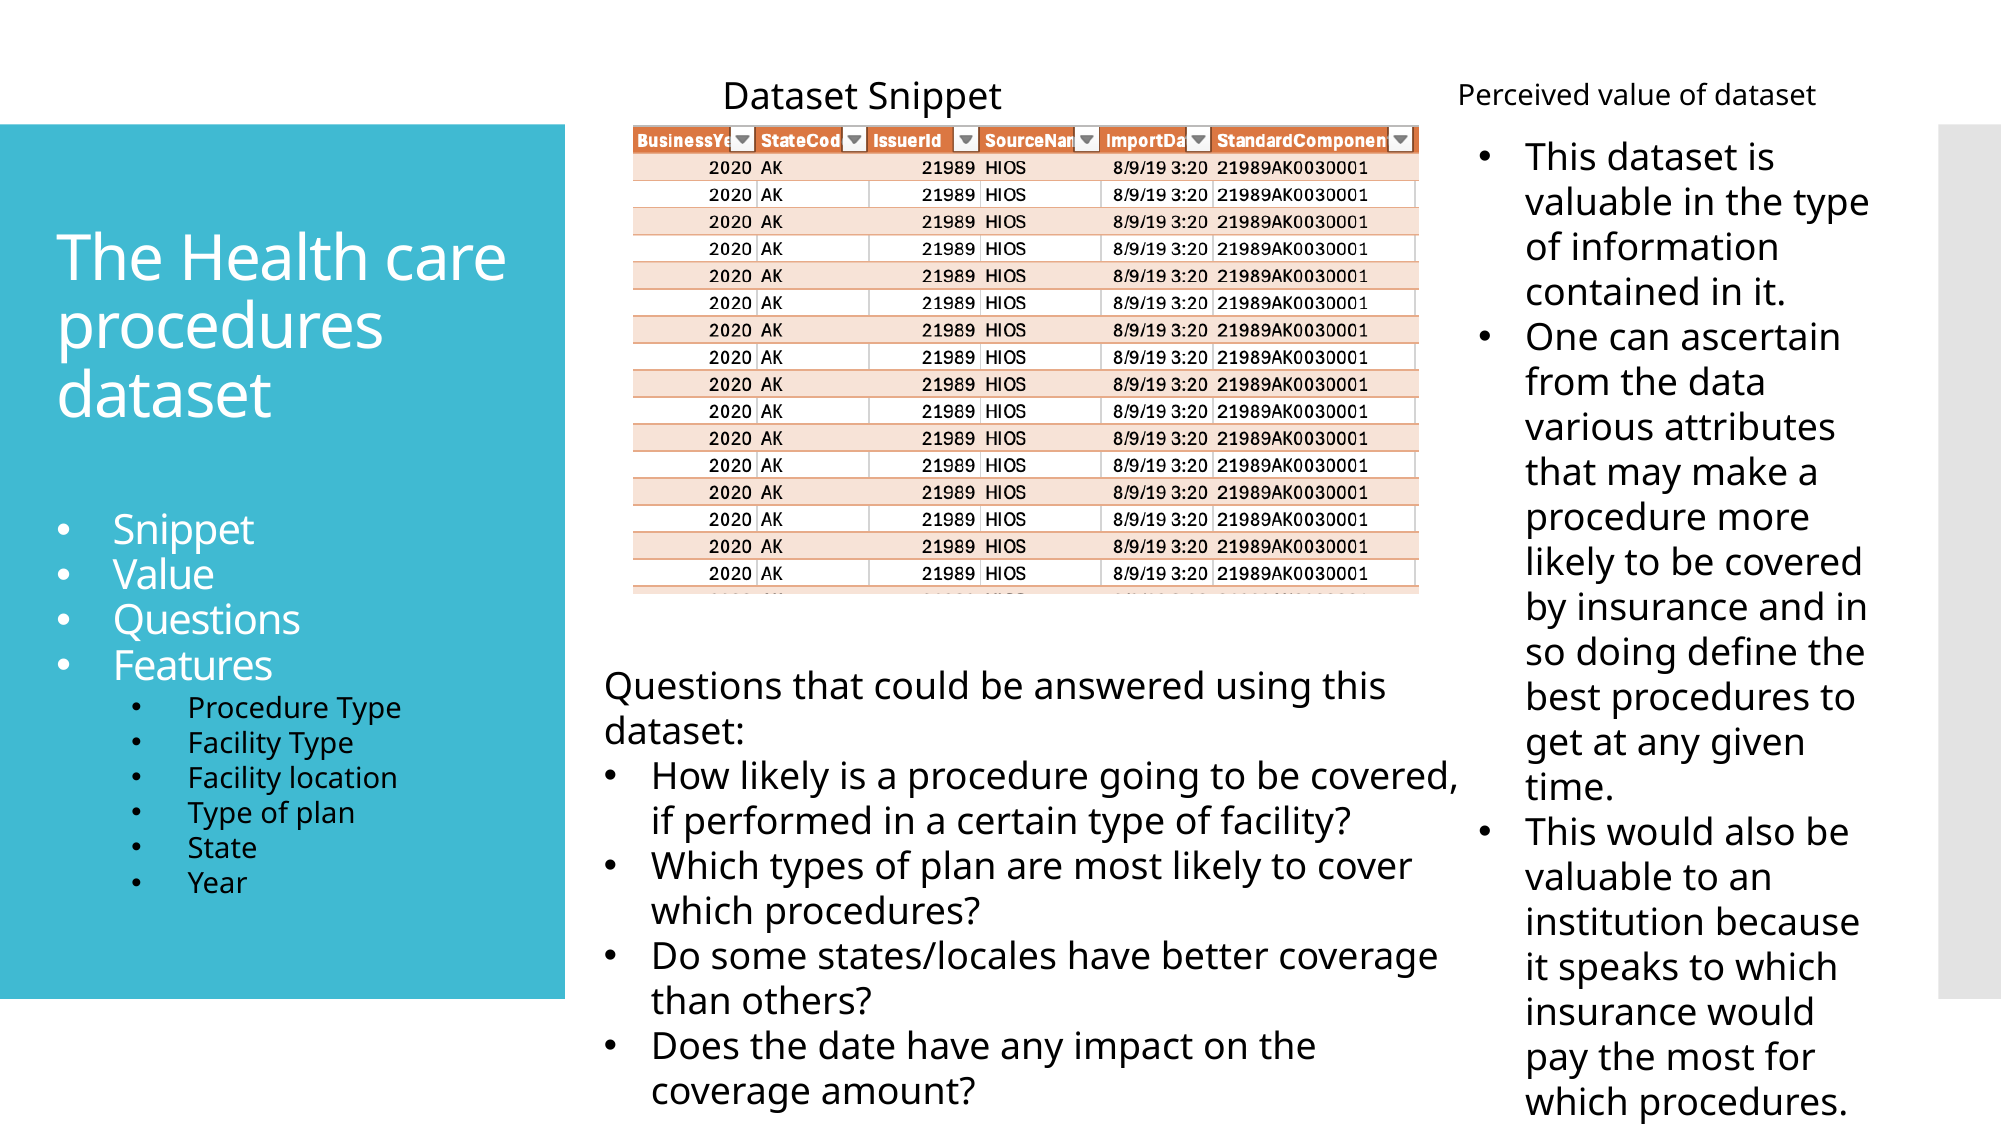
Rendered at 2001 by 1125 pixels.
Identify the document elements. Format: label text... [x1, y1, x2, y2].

text_box Questions that could be answered using this dataset: How likely is a procedure going to be covered, if performed in a certain type of facility? Which types of plan are most likely to cover which procedures? Do some states/locales have better coverage than others? Does the date have any impact on the coverage amount? [589, 654, 1494, 1125]
text_box Snippet Value Questions Features Procedure Type Facility Type Facility location Type of plan State Year [41, 472, 525, 941]
text_box Perceived value of dataset [1442, 69, 1919, 119]
title The Health care procedures dataset [41, 184, 525, 472]
picture [632, 125, 1419, 594]
text_box Dataset Snippet [668, 64, 1018, 125]
text_box This dataset is valuable in the type of information contained in it. One can ascertain from the data various attributes that may make a procedure more likely to be covered by insurance and in so doing define the best procedures to get at any given time. This would also be valuable to an institution because it speaks to which insurance would pay the most for which procedures. [1463, 125, 1900, 1125]
